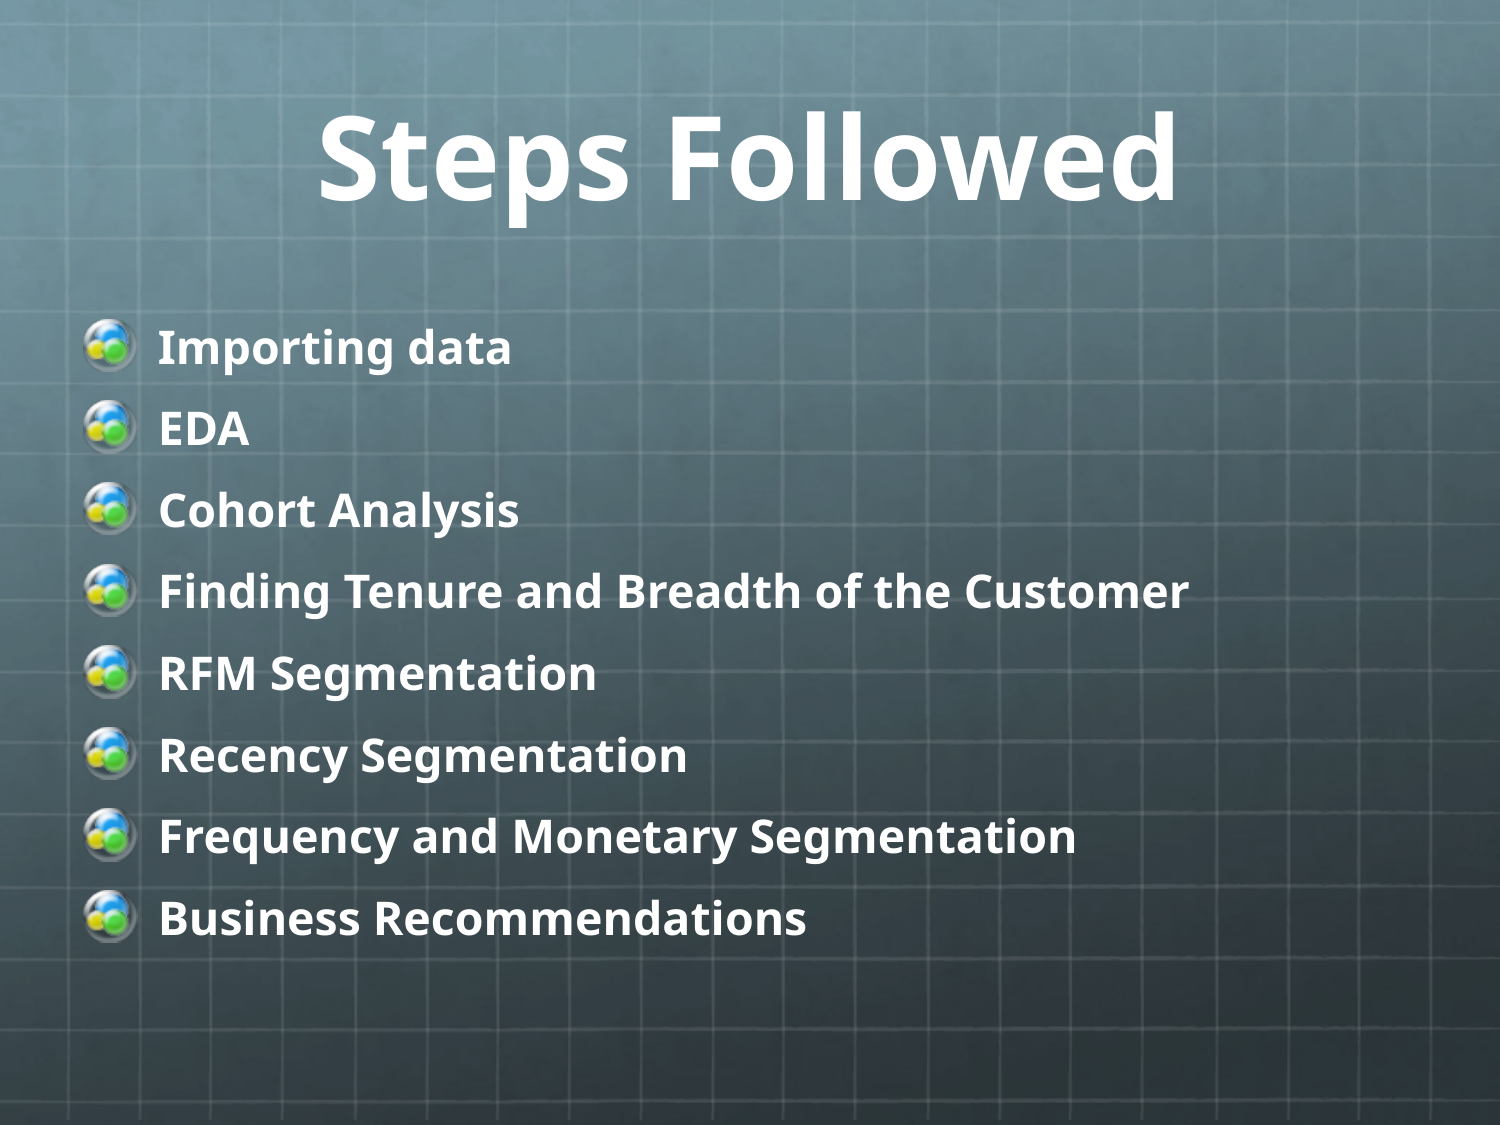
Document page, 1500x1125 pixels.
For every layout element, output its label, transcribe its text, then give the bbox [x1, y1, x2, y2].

picture [0, 0, 1500, 1125]
title Steps Followed [127, 17, 1372, 289]
text_box Importing data EDA Cohort Analysis Finding Tenure and Breadth of the Customer RFM Segmentation Recency Segmentation Frequency and Monetary Segmentation Business Recommendations [68, 310, 1432, 959]
